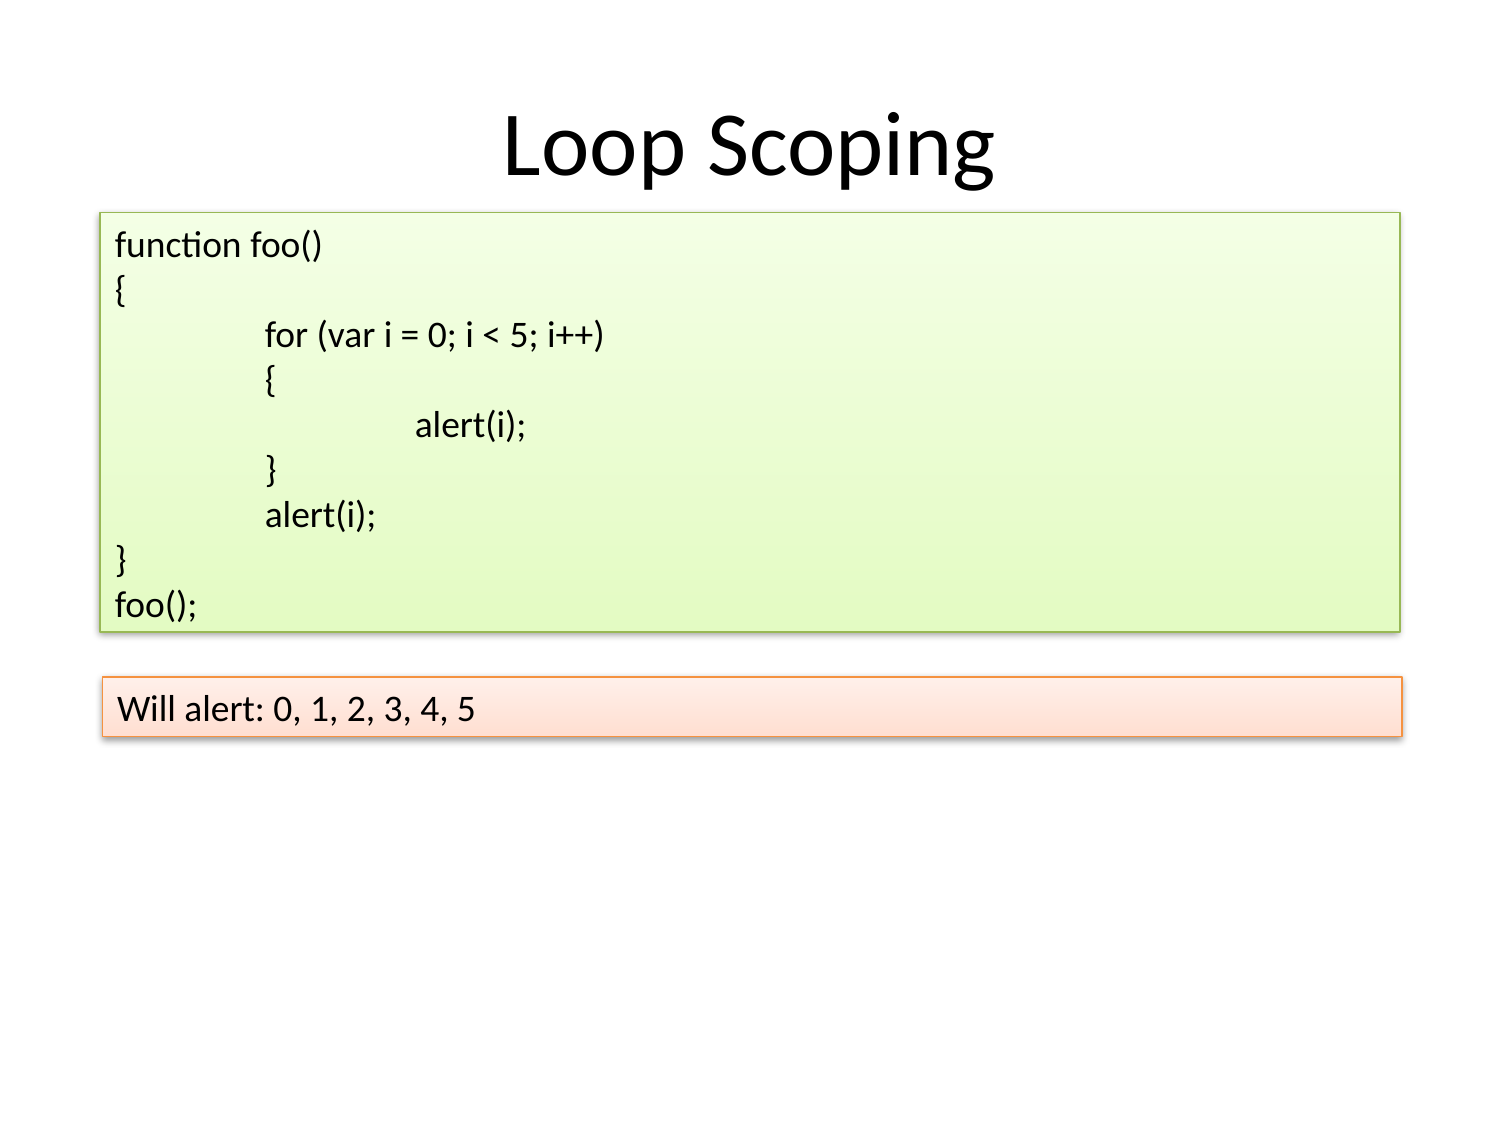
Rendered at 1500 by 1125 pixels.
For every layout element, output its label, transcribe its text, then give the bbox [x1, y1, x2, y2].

title Loop Scoping [75, 45, 1425, 233]
text_box function foo() { for (var i = 0; i < 5; i++) { alert(i); } alert(i); } foo(); [99, 212, 1401, 633]
text_box Will alert: 0, 1, 2, 3, 4, 5 [102, 676, 1403, 737]
